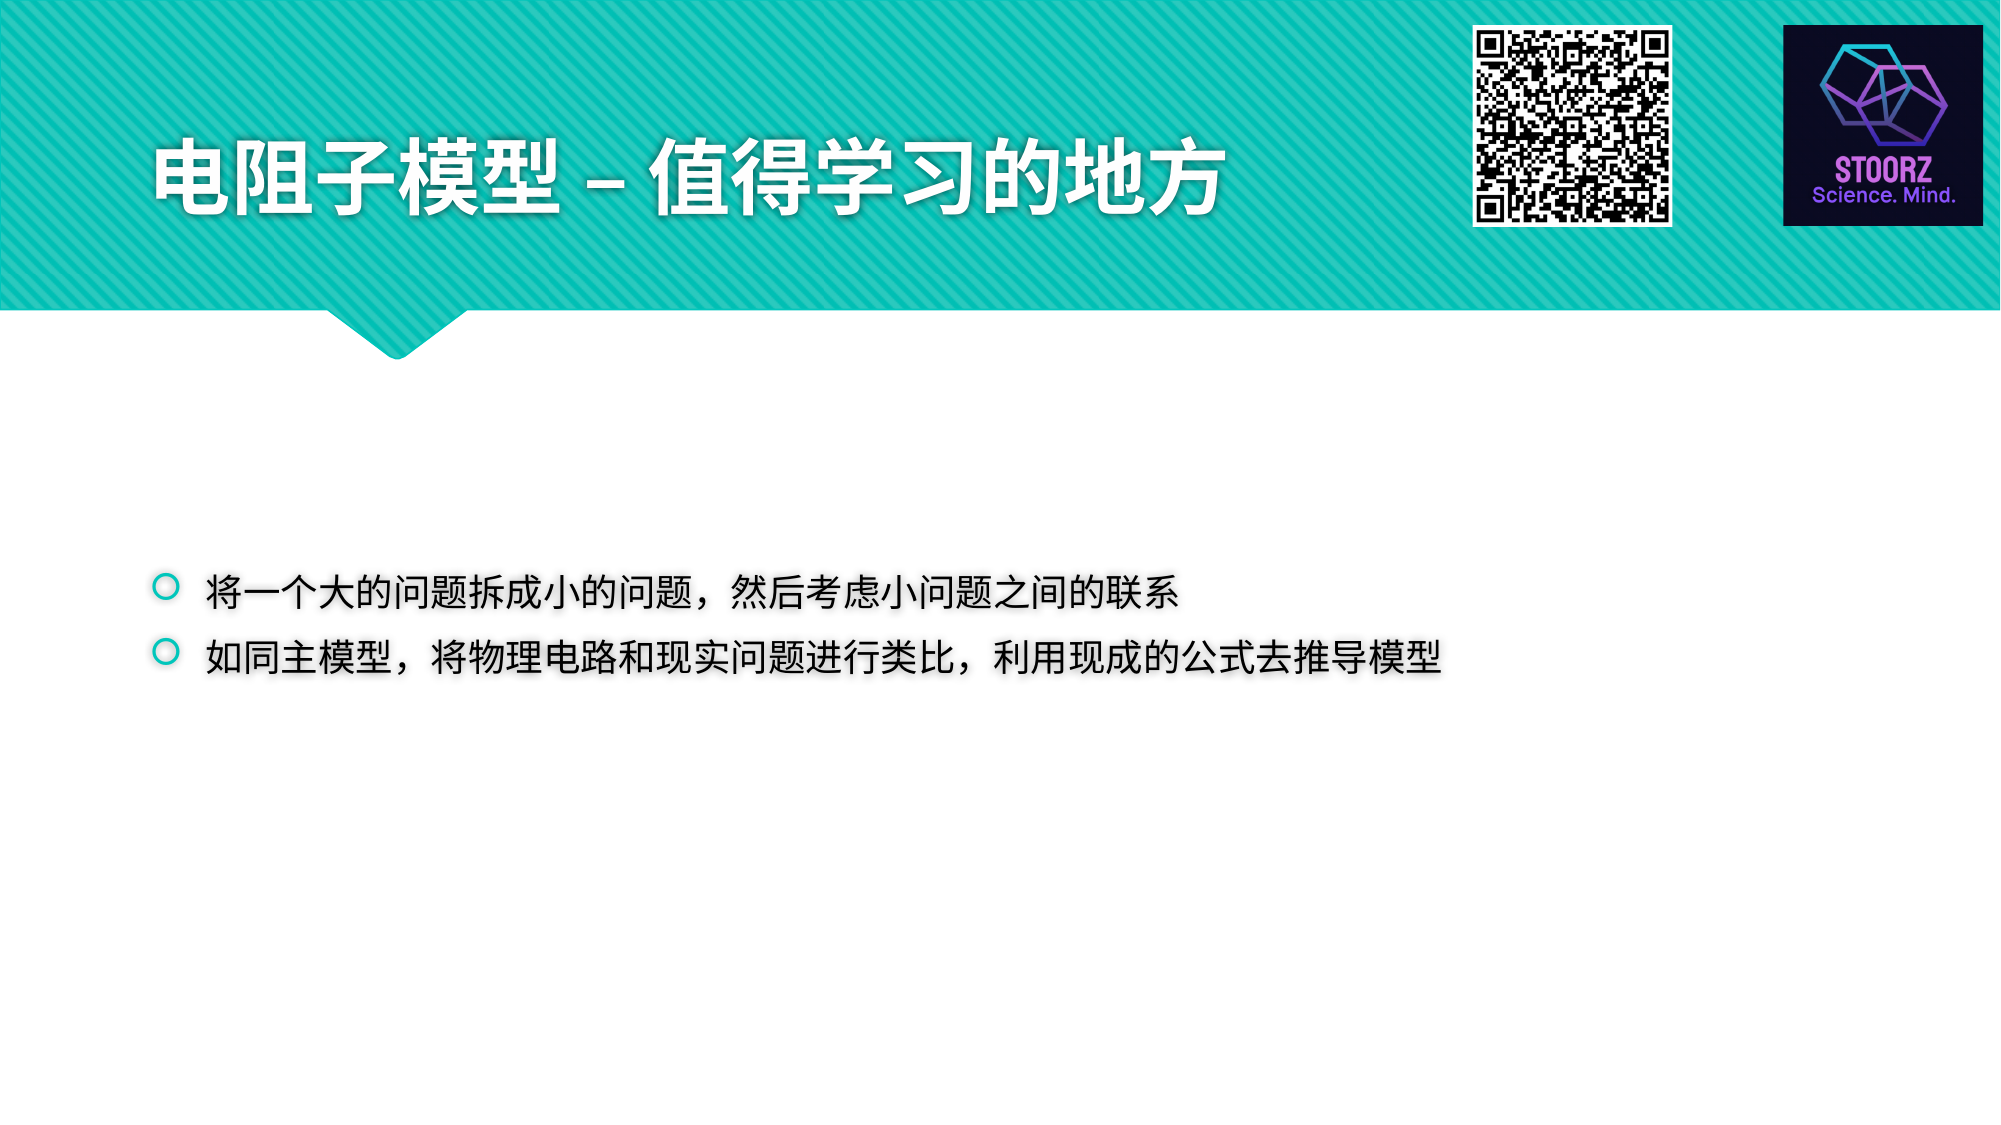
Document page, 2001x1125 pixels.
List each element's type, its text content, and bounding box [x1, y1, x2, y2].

list 将一个大的问题拆成小的问题，然后考虑小问题之间的联系 如同主模型，将物理电路和现实问题进行类比，利用现成的公式去推导模型 [134, 364, 1866, 962]
picture [1472, 25, 1673, 228]
picture [1783, 25, 1984, 226]
title 电阻子模型 – 值得学习的地方 [132, 73, 1868, 233]
